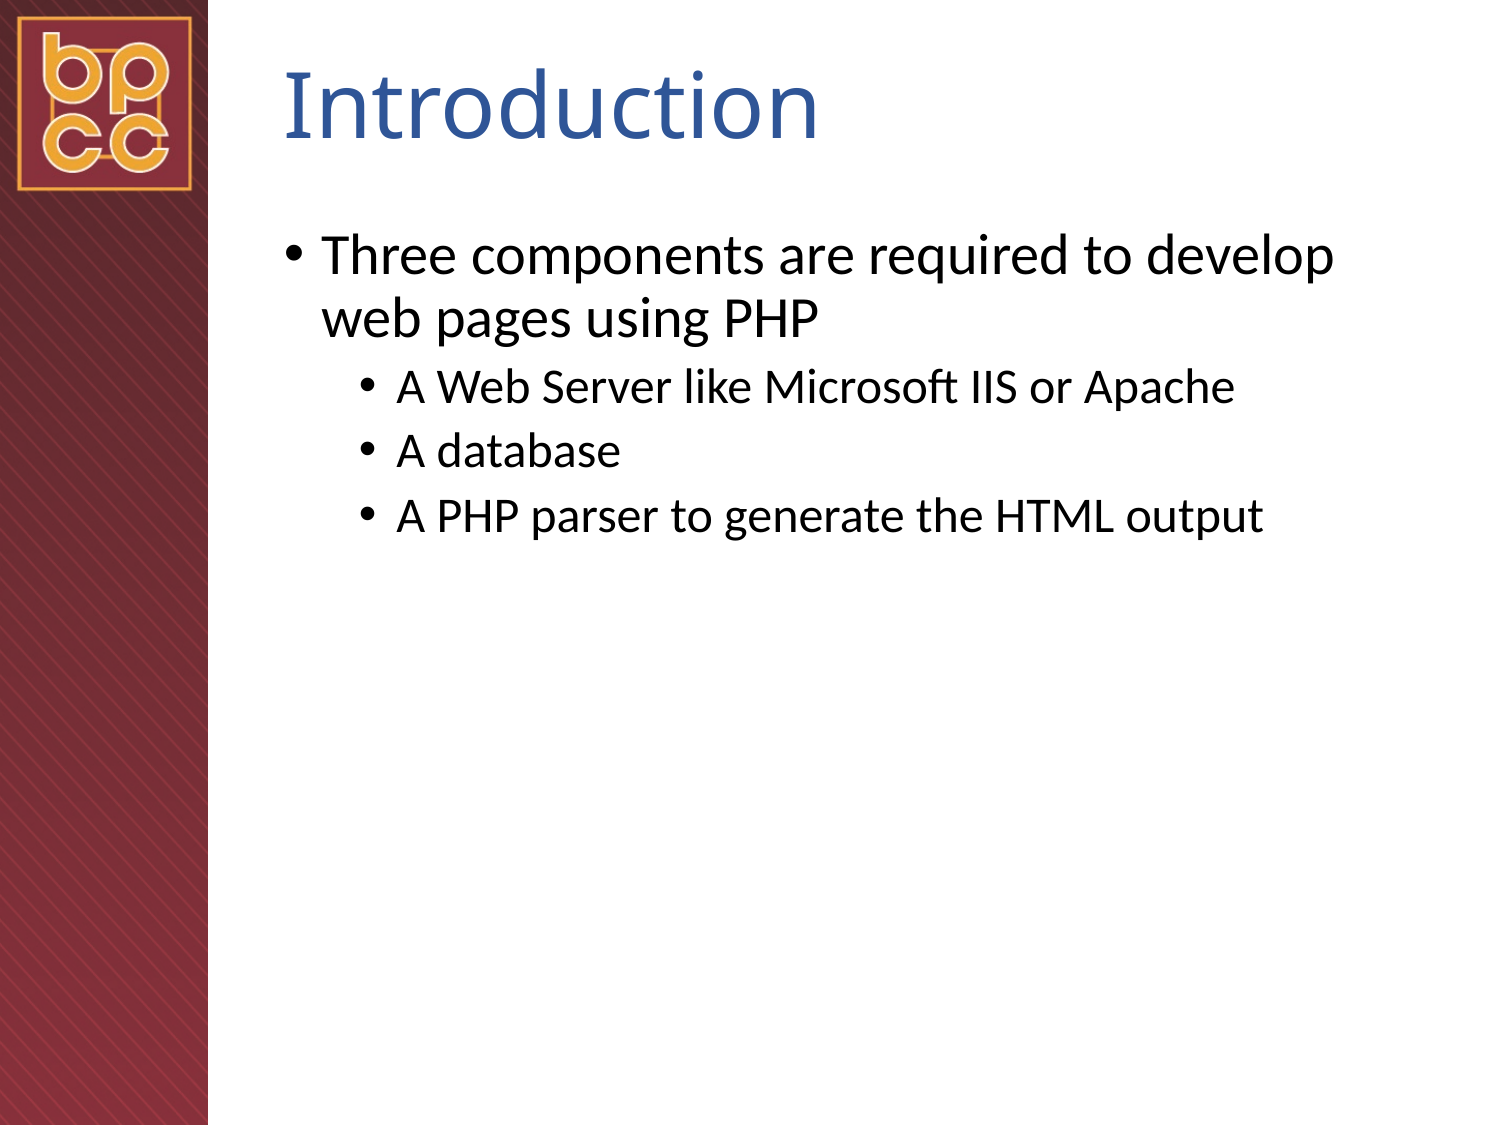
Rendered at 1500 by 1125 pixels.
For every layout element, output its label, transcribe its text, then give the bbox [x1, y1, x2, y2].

list Three components are required to develop web pages using PHP A Web Server like Microsoft IIS or Apache A database A PHP parser to generate the HTML output [268, 216, 1397, 1014]
title Introduction [268, 24, 1397, 193]
picture [0, 0, 208, 1125]
